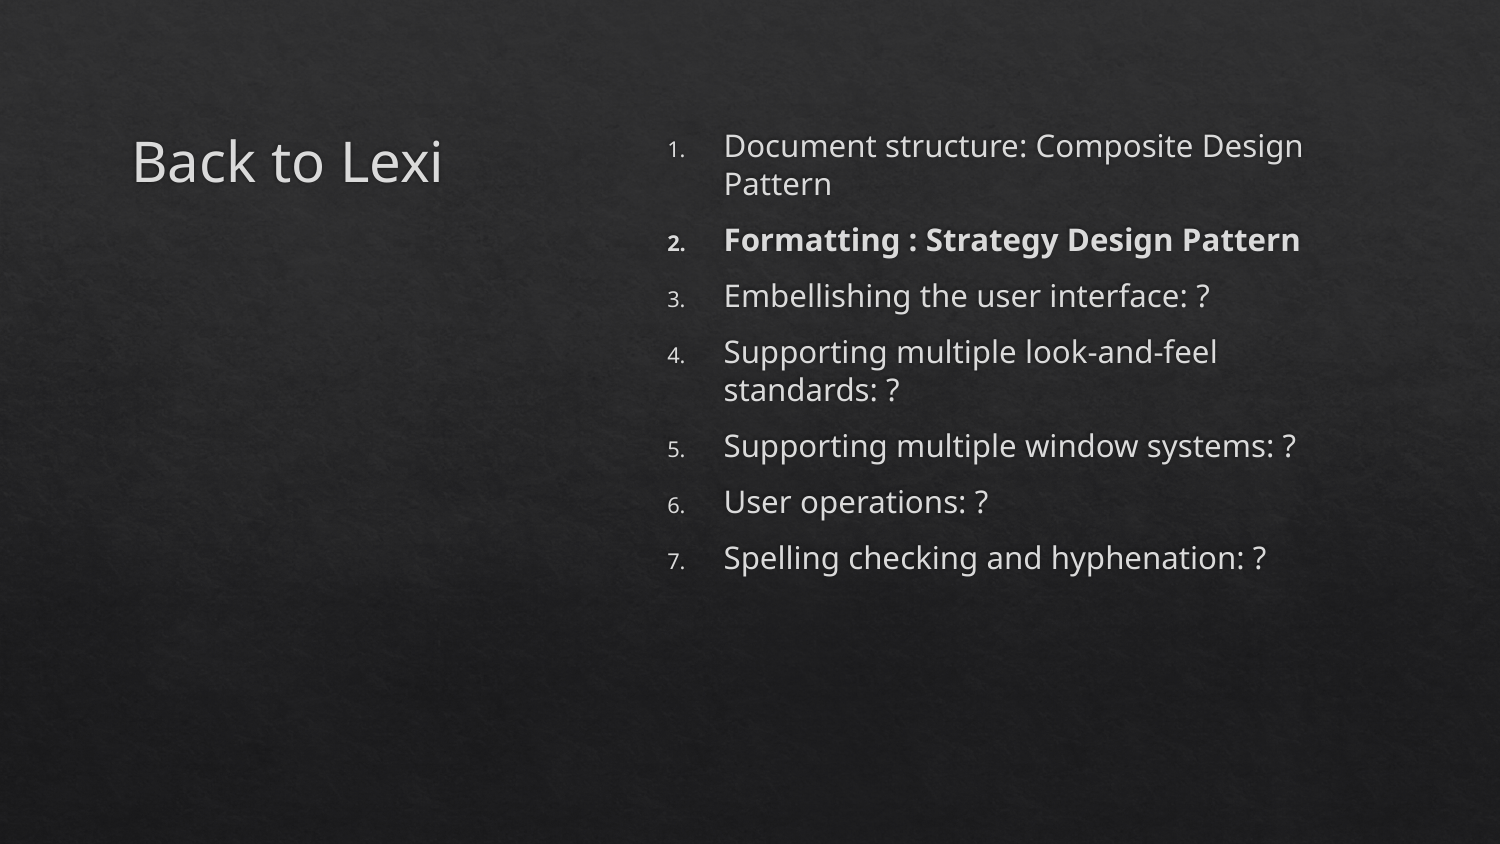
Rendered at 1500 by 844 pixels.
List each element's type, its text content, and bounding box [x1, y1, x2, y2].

title Back to Lexi [77, 118, 498, 681]
list Document structure: Composite Design Pattern Formatting : Strategy Design Pattern Embellishing the user interface: ? Supporting multiple look-and-feel standards: ? Supporting multiple window systems: ? User operations: ? Spelling checking and hyphenation: ? [633, 118, 1387, 681]
